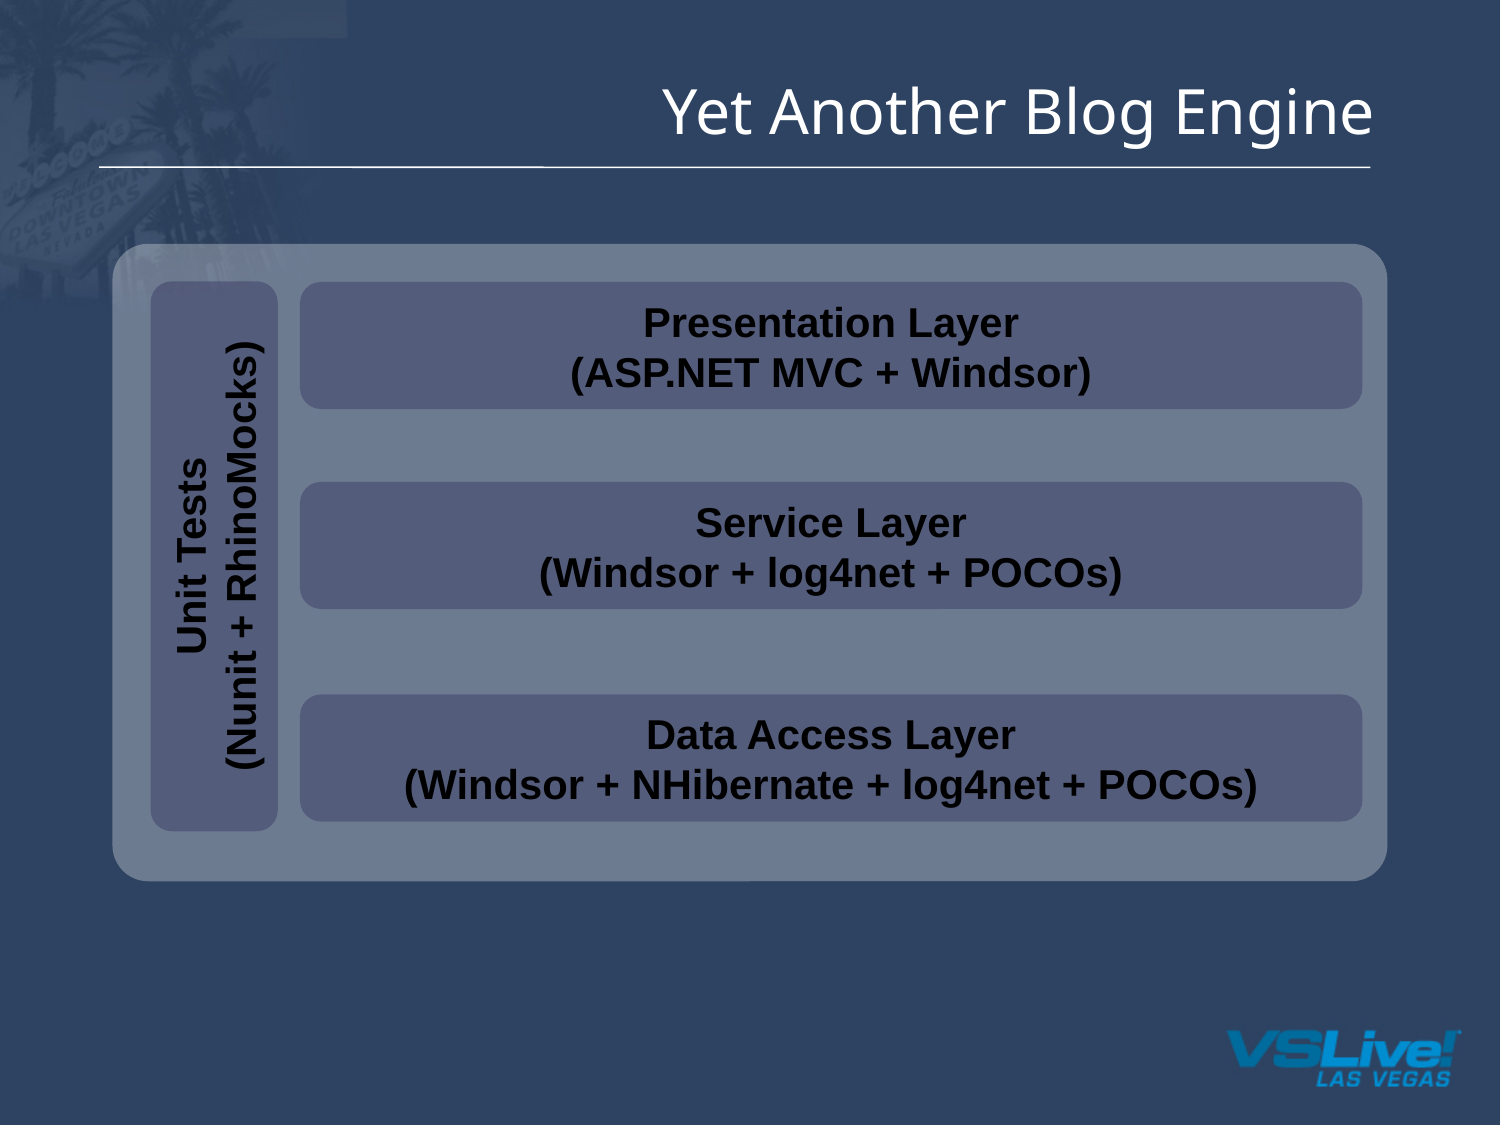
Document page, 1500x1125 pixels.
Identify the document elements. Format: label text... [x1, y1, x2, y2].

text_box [112, 243, 1388, 882]
picture [0, 0, 1500, 1125]
title Yet Another Blog Engine [108, 64, 1392, 166]
